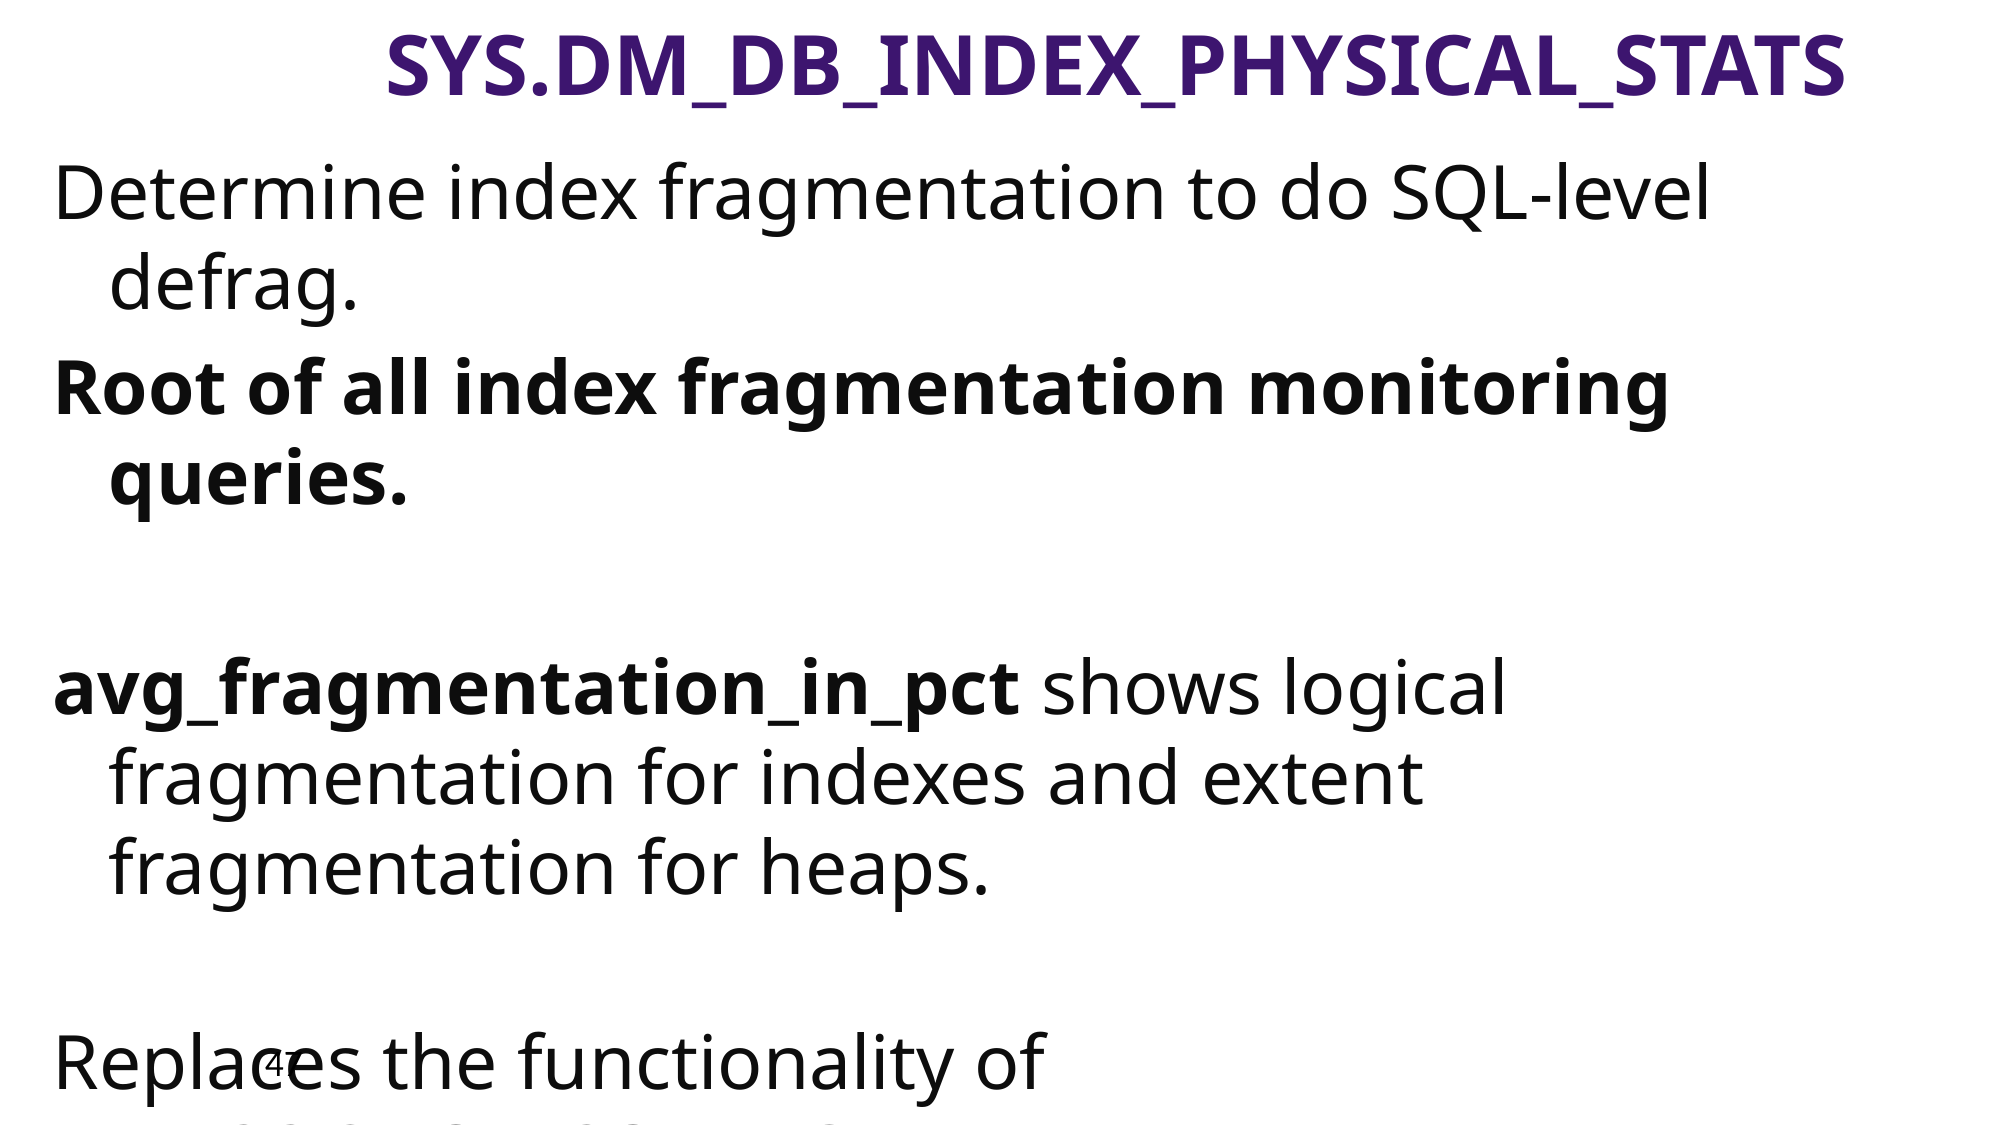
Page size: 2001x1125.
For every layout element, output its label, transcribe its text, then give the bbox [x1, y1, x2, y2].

text_box [274, 799, 1700, 1058]
title sys.dm_db_index_physical_stats [316, 0, 1917, 125]
list Determine index fragmentation to do SQL-level defrag. Root of all index fragmentation monitoring queries. avg_fragmentation_in_pct shows logical fragmentation for indexes and extent fragmentation for heaps. Replaces the functionality of DBCC SHOWCONTIG to an extent. (that’s a pun, get it?) [37, 137, 1938, 1000]
slide_number 47 [249, 1031, 337, 1092]
